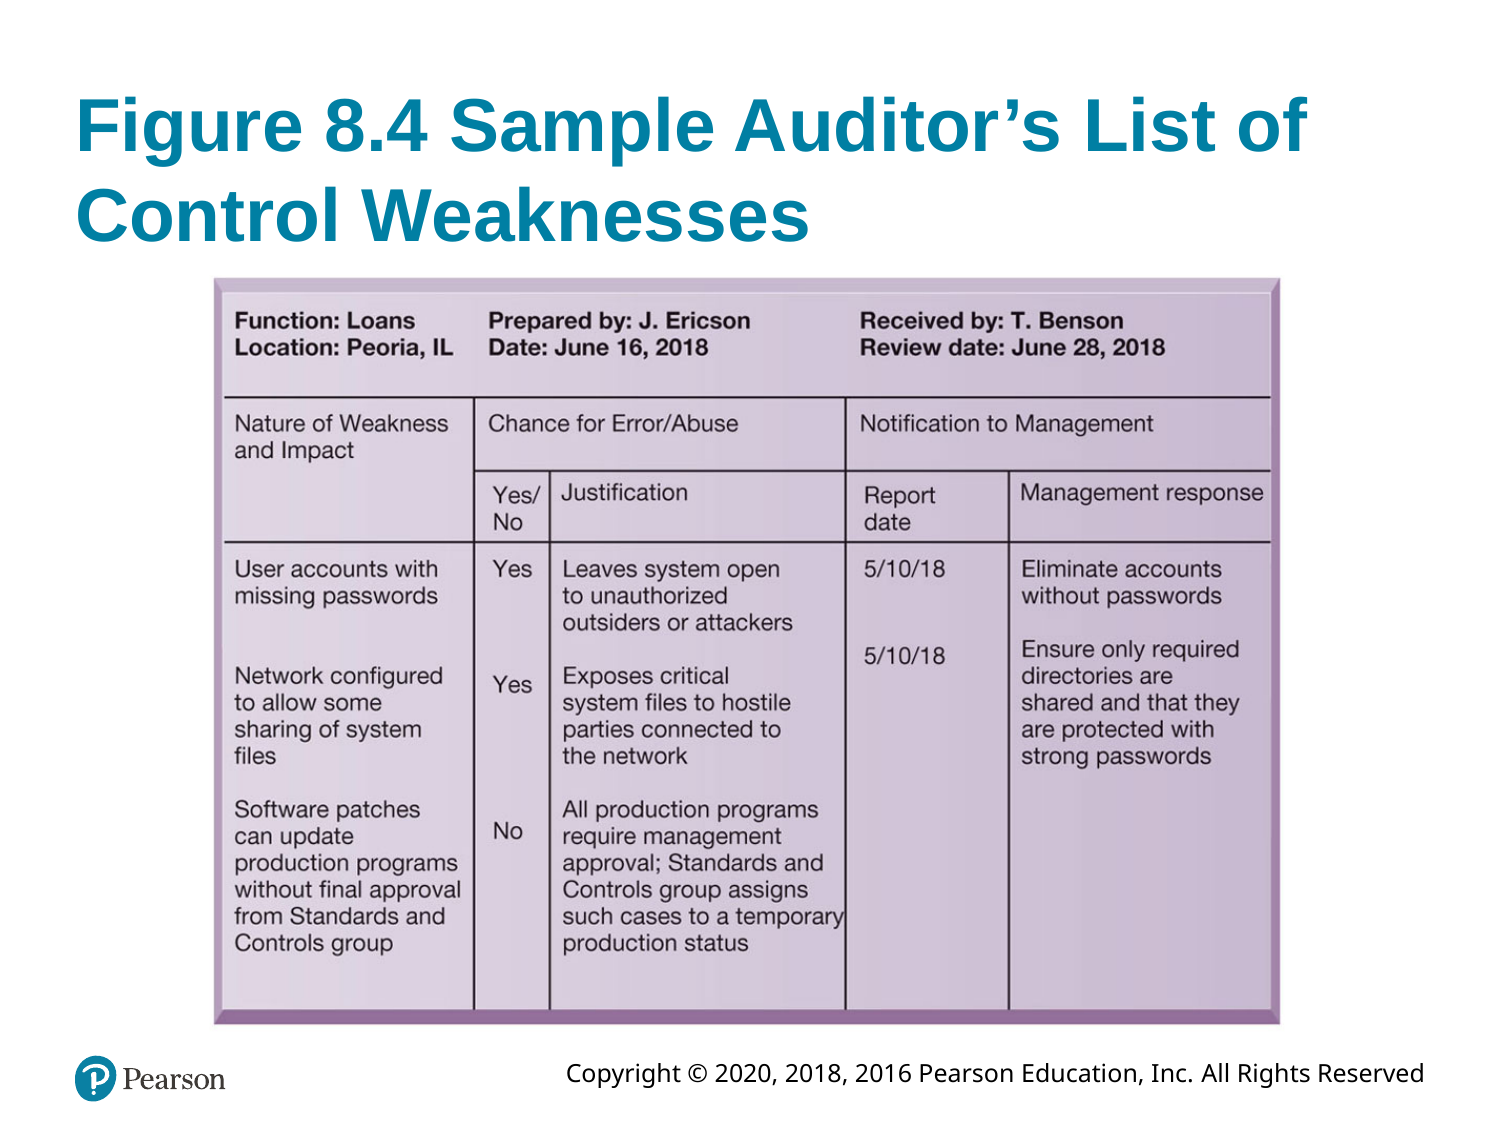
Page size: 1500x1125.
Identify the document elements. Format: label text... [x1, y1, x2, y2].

picture [209, 274, 1285, 1039]
title Figure 8.4 Sample Auditor’s List of Control Weaknesses [75, 68, 1425, 257]
